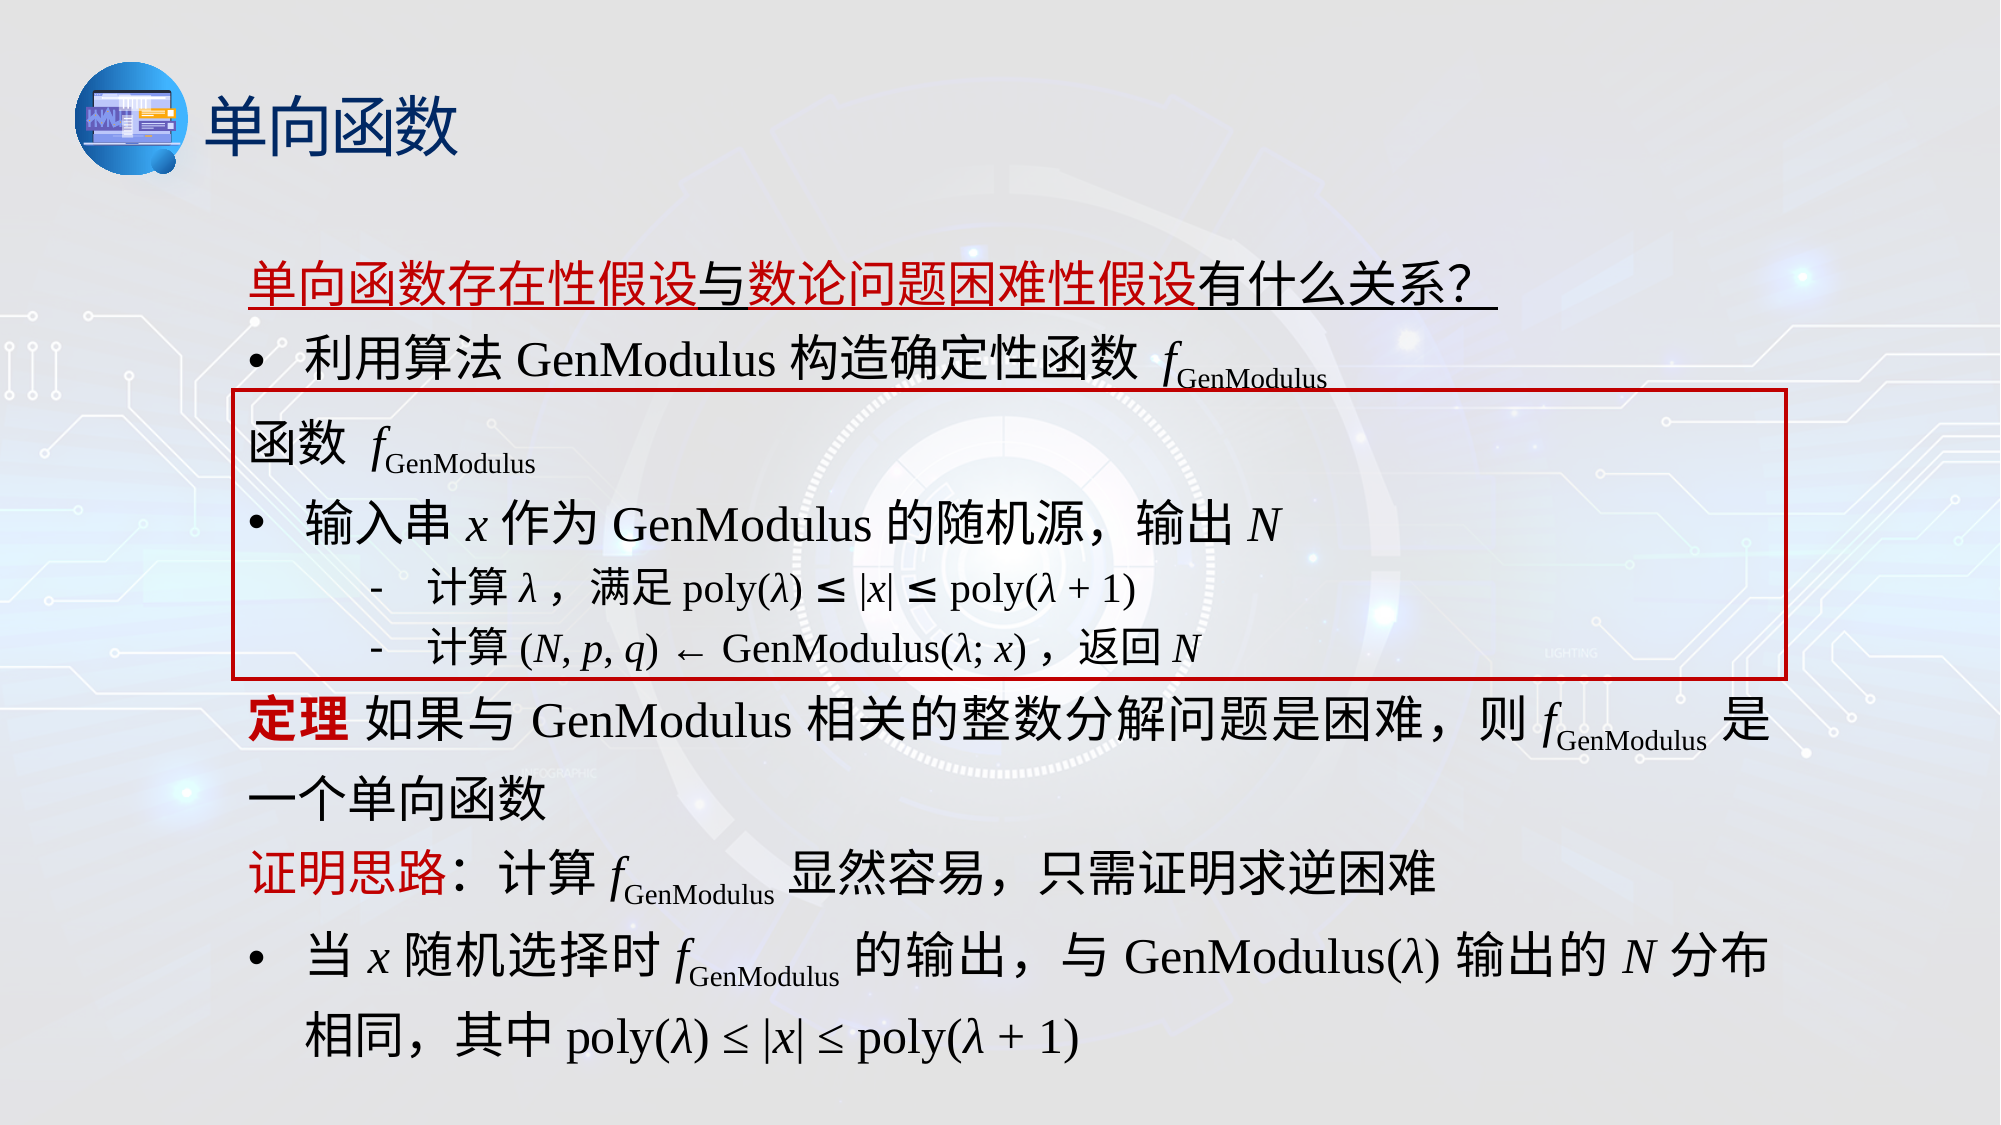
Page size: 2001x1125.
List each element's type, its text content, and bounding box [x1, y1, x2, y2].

text_box 函数 fGenModulus 输入串x作为GenModulus的随机源，输出N 计算λ，满足poly(λ) ≤ |x| ≤ poly(λ + 1) 计算(N, p, q) ← GenModulus(λ; x)，返回N [233, 389, 1786, 666]
text_box 定理 如果与GenModulus相关的整数分解问题是困难，则fGenModulus是一个单向函数 证明思路：计算fGenModulus显然容易，只需证明求逆困难 当x随机选择时fGenModulus的输出，与GenModulus(λ)输出的N分布相同，其中poly(λ) ≤ |x| ≤ poly(λ + 1) [233, 666, 1786, 1072]
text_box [75, 62, 1236, 176]
text_box 单向函数存在性假设与数论问题困难性假设有什么关系？ 利用算法GenModulus构造确定性函数 fGenModulus [233, 233, 1786, 389]
